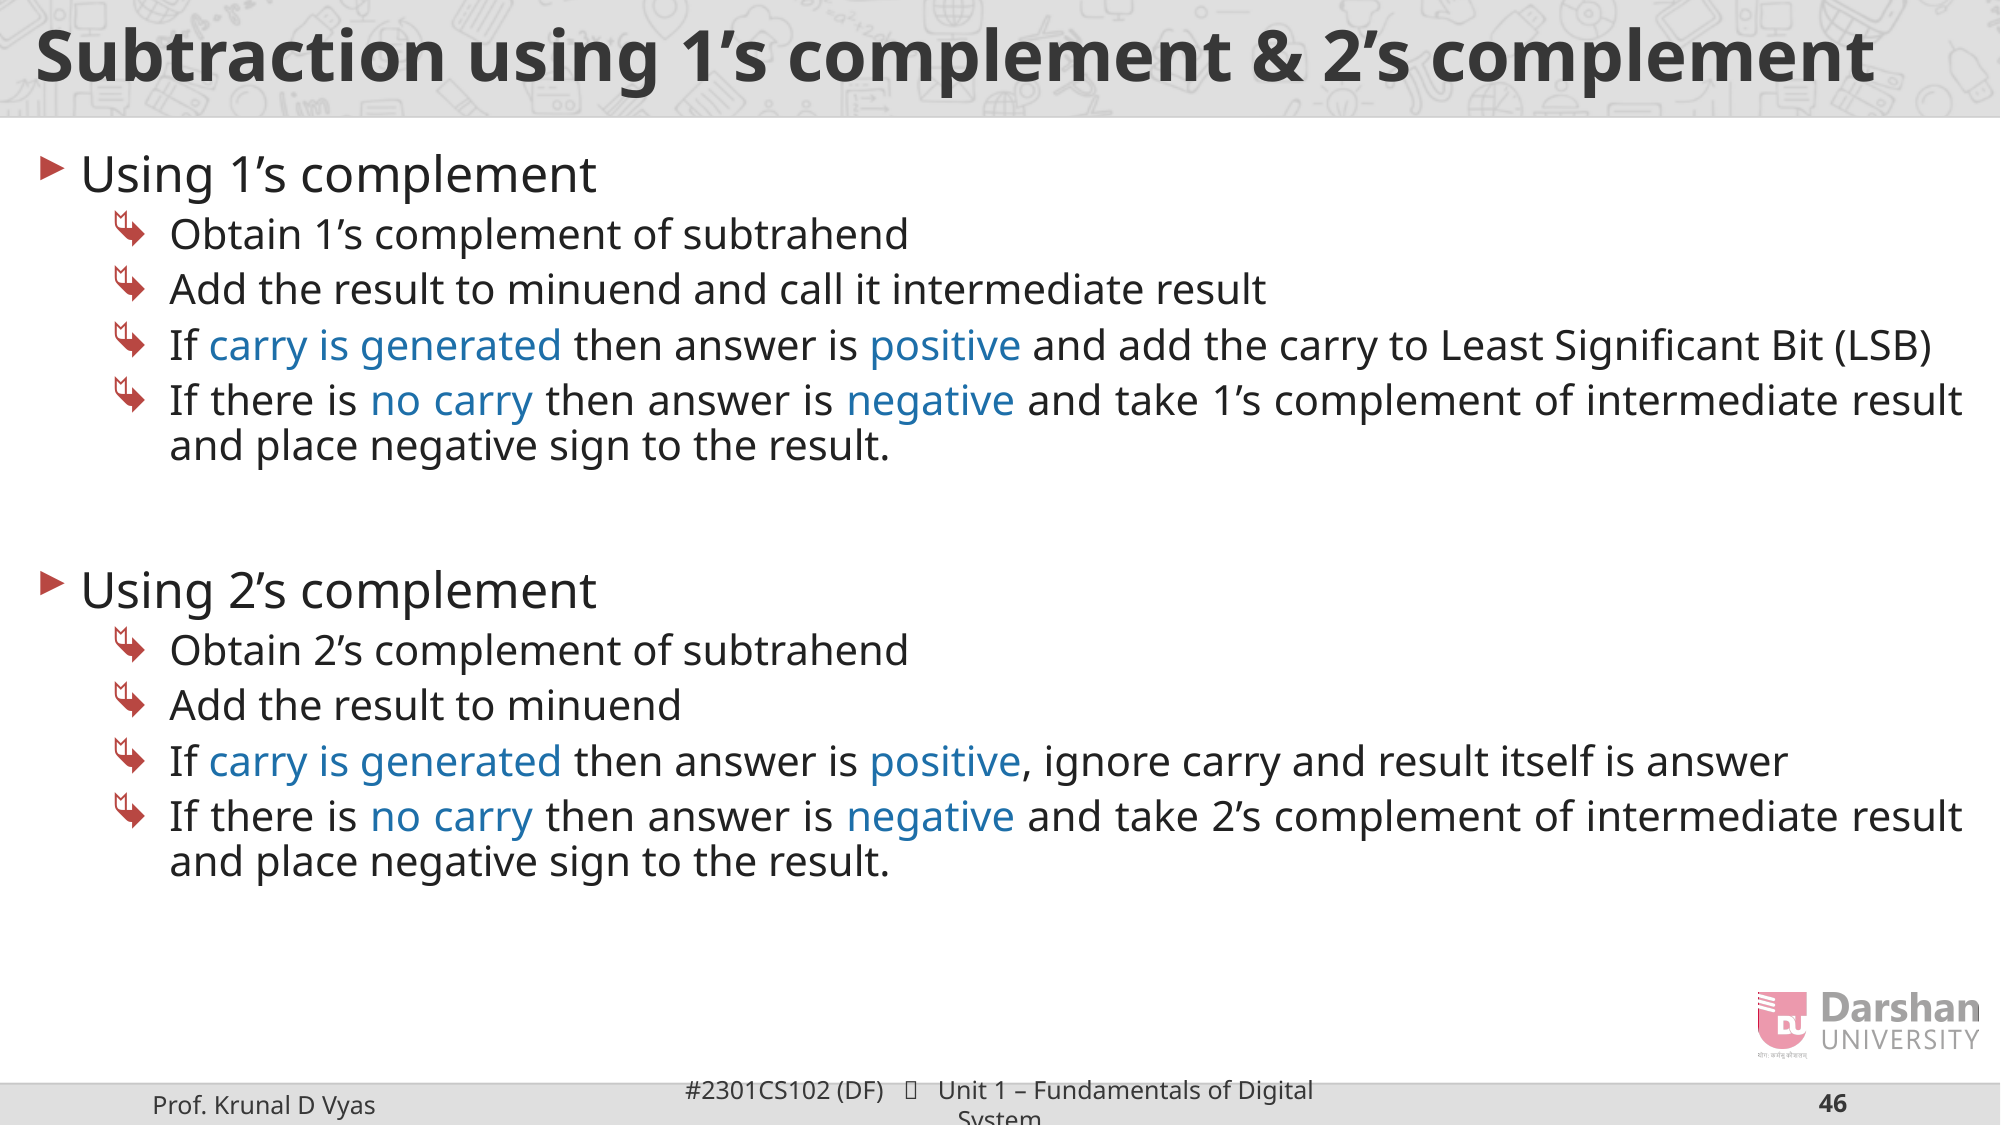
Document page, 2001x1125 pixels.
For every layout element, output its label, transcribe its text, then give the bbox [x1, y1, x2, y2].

list Using 1’s complement Obtain 1’s complement of subtrahend Add the result to minuend and call it intermediate result If carry is generated then answer is positive and add the carry to Least Significant Bit (LSB) If there is no carry then answer is negative and take 1’s complement of intermediate result and place negative sign to the result. Using 2’s complement Obtain 2’s complement of subtrahend Add the result to minuend If carry is generated then answer is positive, ignore carry and result itself is answer If there is no carry then answer is negative and take 2’s complement of intermediate result and place negative sign to the result. [21, 141, 1979, 1059]
title Subtraction using 1’s complement & 2’s complement [0, 0, 2000, 117]
